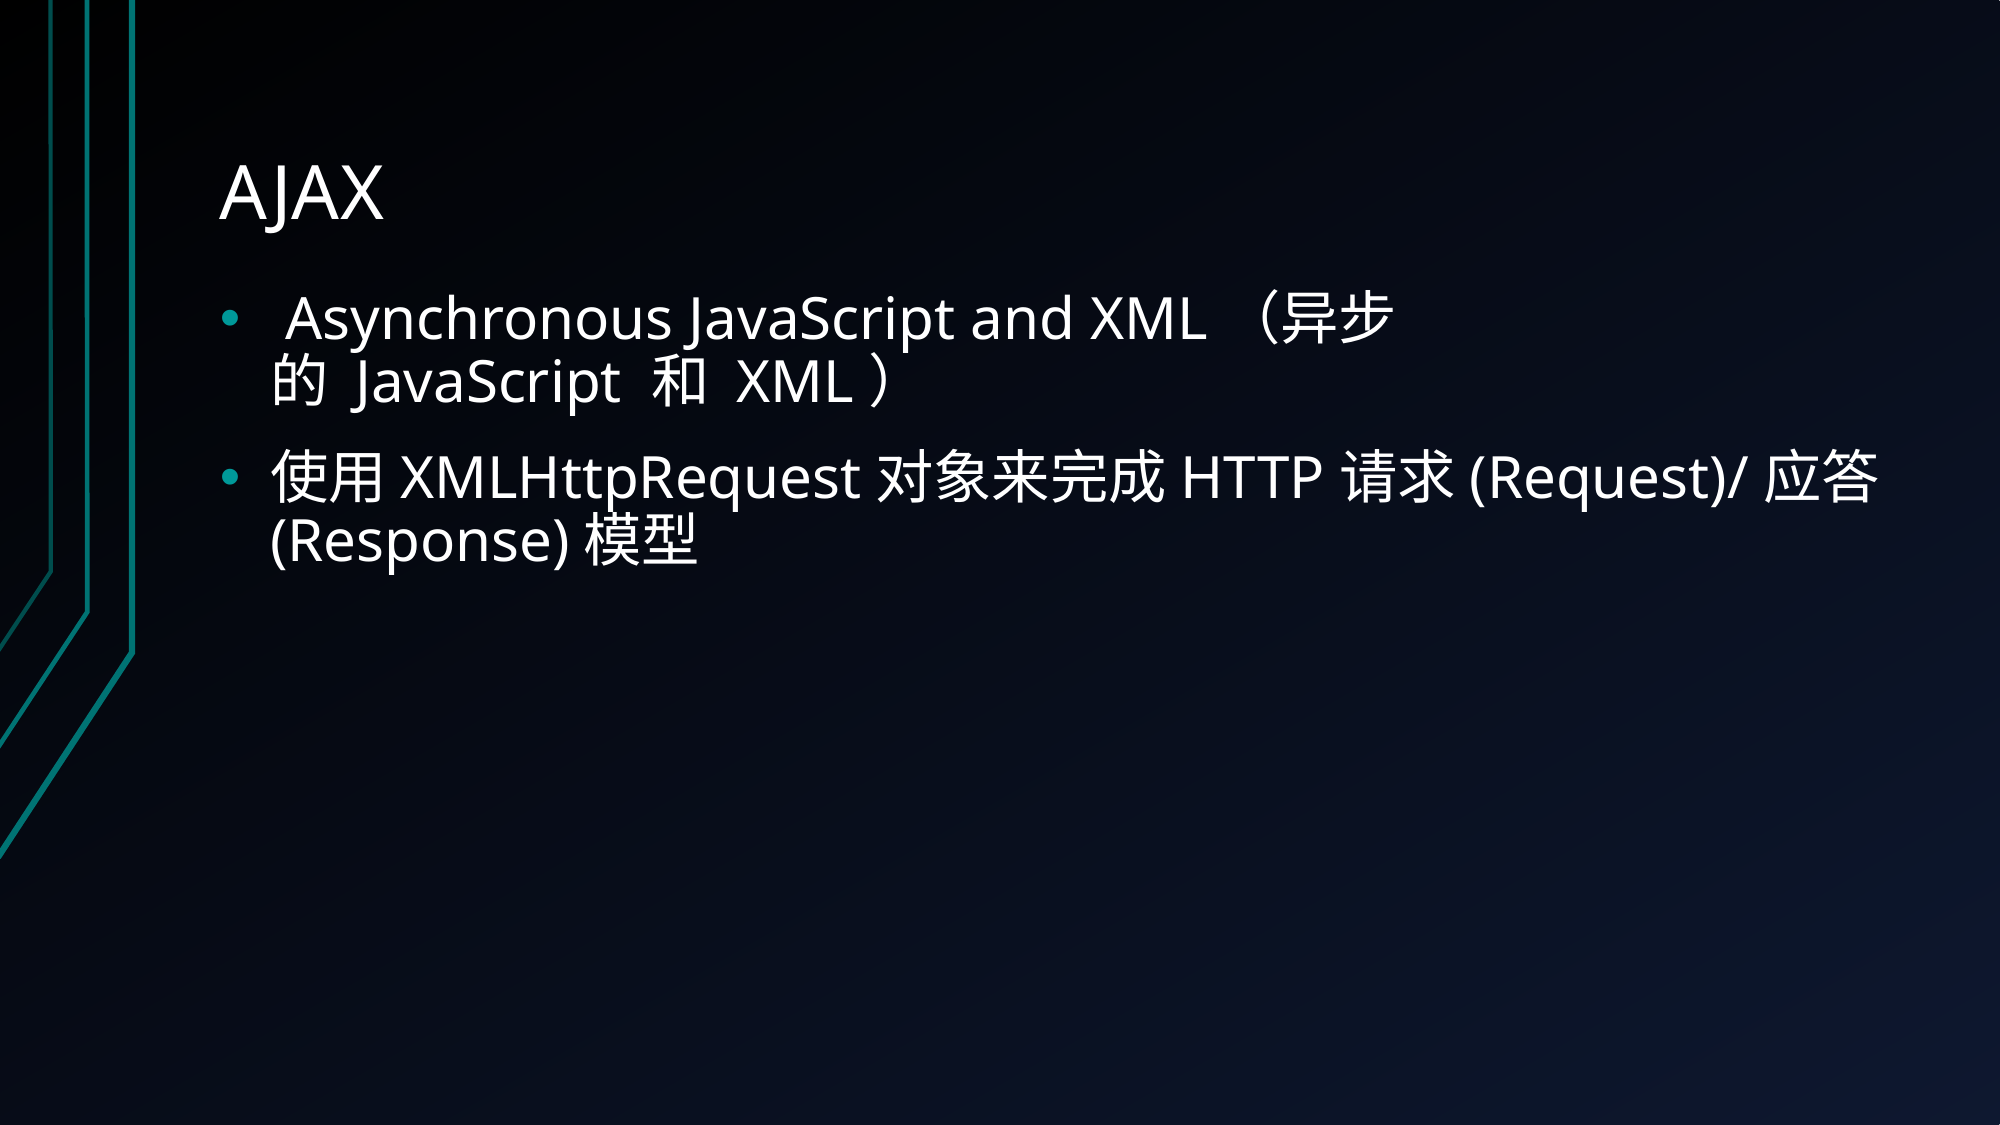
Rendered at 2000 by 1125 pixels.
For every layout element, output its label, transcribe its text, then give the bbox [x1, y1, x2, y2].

list Asynchronous JavaScript and XML（异步的 JavaScript 和 XML） 使用XMLHttpRequest对象来完成HTTP请求(Request)/应答(Response)模型 [199, 279, 1945, 1012]
title AJAX [199, 45, 1900, 246]
